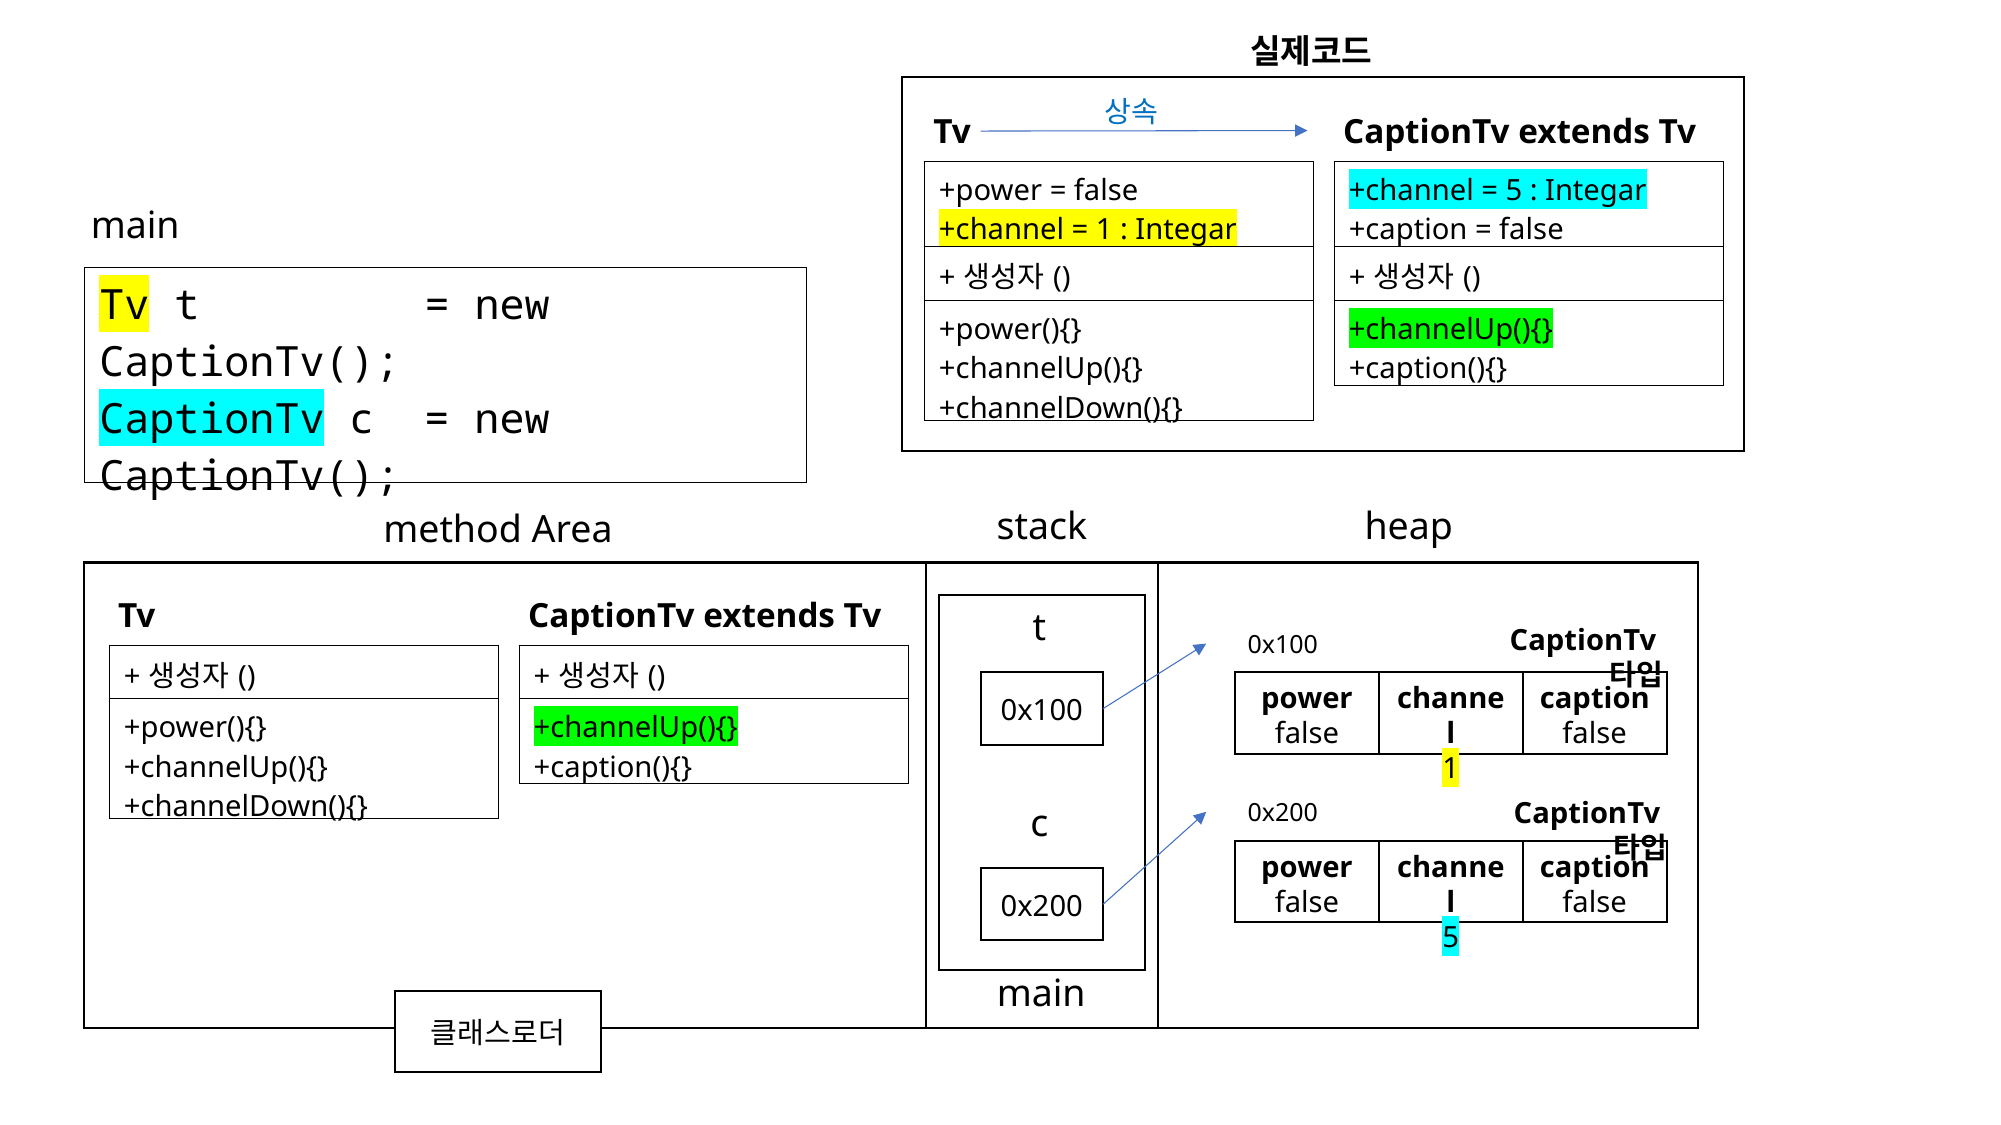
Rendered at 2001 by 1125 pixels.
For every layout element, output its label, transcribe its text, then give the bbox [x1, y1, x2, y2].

text_box CaptionTv extends Tv [513, 586, 903, 642]
text_box method Area [367, 498, 629, 558]
text_box [938, 594, 1146, 971]
text_box channel 1 [1378, 671, 1522, 755]
text_box power false [1234, 671, 1378, 755]
text_box [1159, 561, 1699, 1029]
table_cell +power(){} +channelUp(){} +channelDown(){} [110, 699, 498, 818]
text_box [1103, 643, 1207, 709]
text_box power false [1234, 840, 1378, 923]
text_box caption false [1522, 699, 1668, 755]
text_box Tv [103, 586, 493, 642]
text_box CaptionTv타입 [1445, 614, 1679, 699]
text_box caption false [1522, 872, 1668, 923]
table_header +생성자() [520, 646, 908, 698]
text_box 실제코드 [1235, 22, 1388, 78]
table_header Tv t = new CaptionTv(); CaptionTv c = new CaptionTv(); [85, 268, 806, 482]
text_box 클래스로더 [394, 990, 602, 1073]
text_box t [971, 595, 1107, 656]
text_box main [973, 961, 1109, 1021]
text_box [83, 561, 927, 1029]
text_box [1103, 812, 1207, 905]
table_cell +channelUp(){} +caption(){} [520, 699, 908, 783]
text_box channel 5 [1378, 840, 1522, 923]
text_box 0x200 [980, 867, 1104, 941]
text_box heap [1341, 494, 1477, 554]
text_box 상속 [1089, 132, 1174, 136]
text_box CaptionTv타입 [1449, 786, 1683, 872]
text_box 0x200 [1206, 789, 1360, 835]
text_box main [67, 193, 203, 254]
table_header +생성자() [110, 646, 498, 698]
text_box 0x100 [1206, 621, 1360, 666]
text_box [927, 561, 1159, 1029]
text_box 상속 [1089, 86, 1174, 130]
text_box [901, 76, 1745, 452]
text_box c [971, 791, 1107, 852]
text_box 0x100 [980, 671, 1104, 746]
text_box stack [974, 494, 1110, 554]
